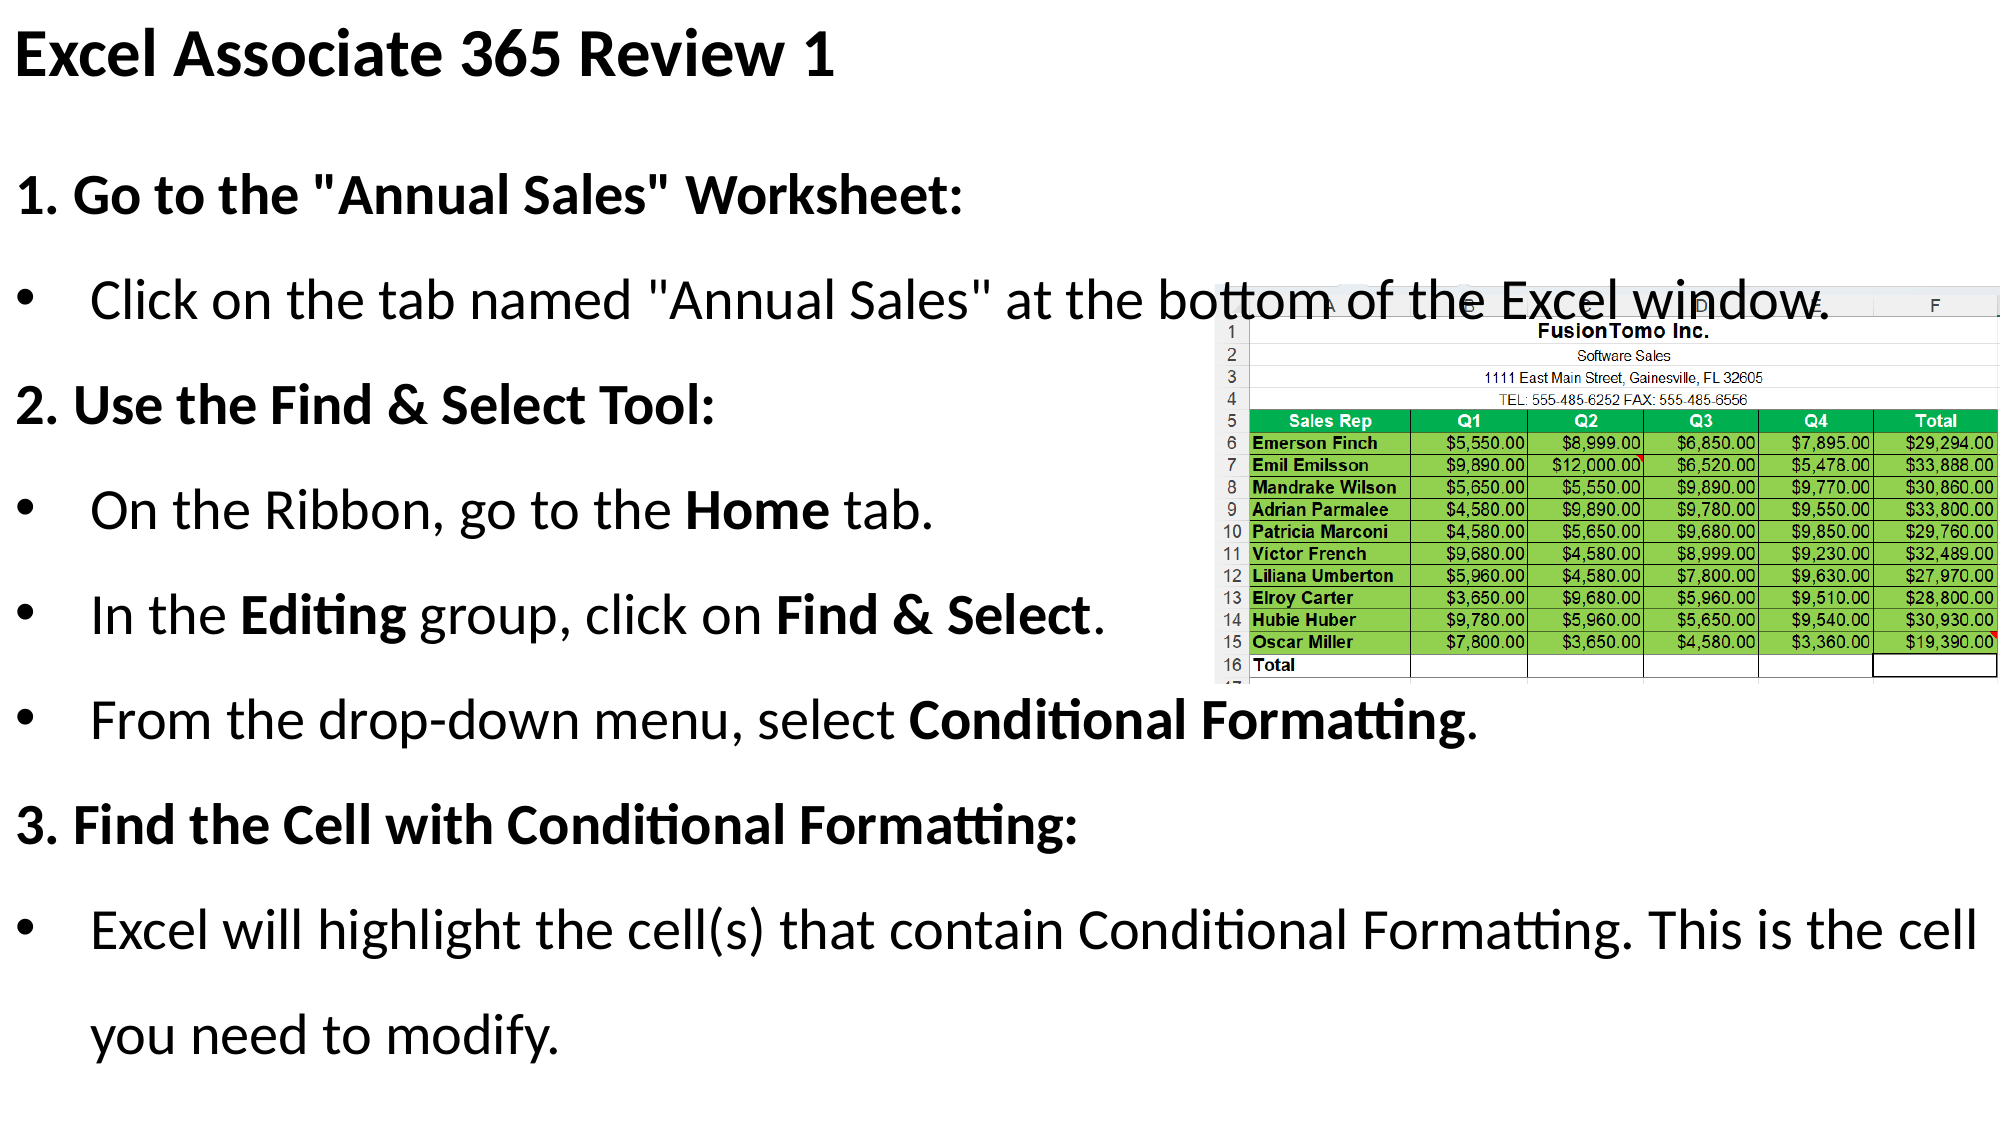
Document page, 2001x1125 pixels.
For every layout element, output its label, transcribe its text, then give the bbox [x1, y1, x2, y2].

text_box 1. Go to the "Annual Sales" Worksheet: Click on the tab named "Annual Sales" at the bottom of the Excel window. 2. Use the Find & Select Tool: On the Ribbon, go to the Home tab. In the Editing group, click on Find & Select. From the drop-down menu, select Conditional Formatting. 3. Find the Cell with Conditional Formatting: Excel will highlight the cell(s) that contain Conditional Formatting. This is the cell you need to modify. [0, 113, 2000, 1074]
picture [1213, 283, 2000, 685]
text_box Excel Associate 365 Review 1 [0, 0, 2000, 98]
